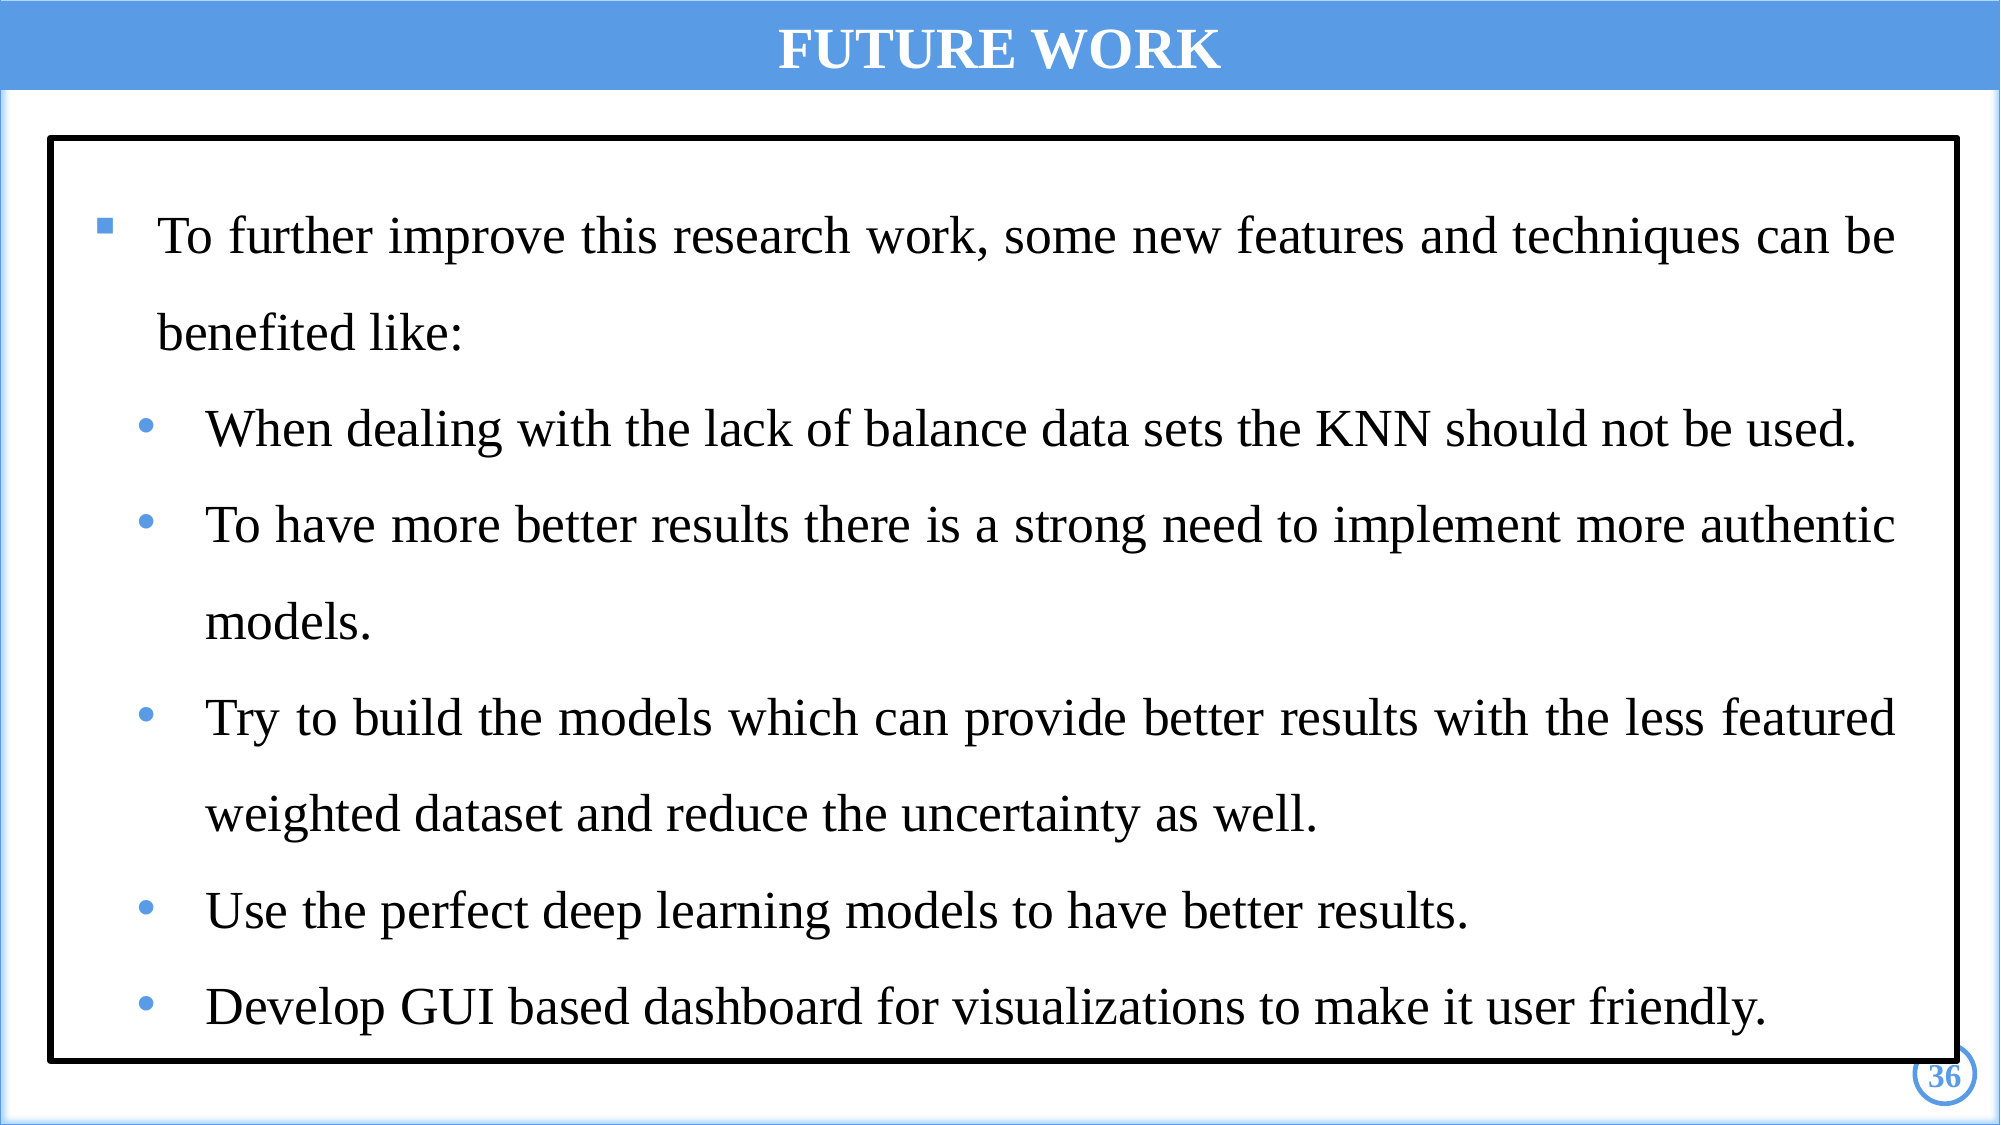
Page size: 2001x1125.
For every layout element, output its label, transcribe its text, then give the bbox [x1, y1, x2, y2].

text_box [0, 89, 2000, 1125]
text_box FUTURE WORK [0, 2, 2000, 89]
text_box 36 [1914, 1046, 1975, 1104]
text_box To further improve this research work, some new features and techniques can be benefited like: When dealing with the lack of balance data sets the KNN should not be used. To have more better results there is a strong need to implement more authentic models. Try to build the models which can provide better results with the less featured weighted dataset and reduce the uncertainty as well. Use the perfect deep learning models to have better results. Develop GUI based dashboard for visualizations to make it user friendly. [50, 138, 1958, 1061]
